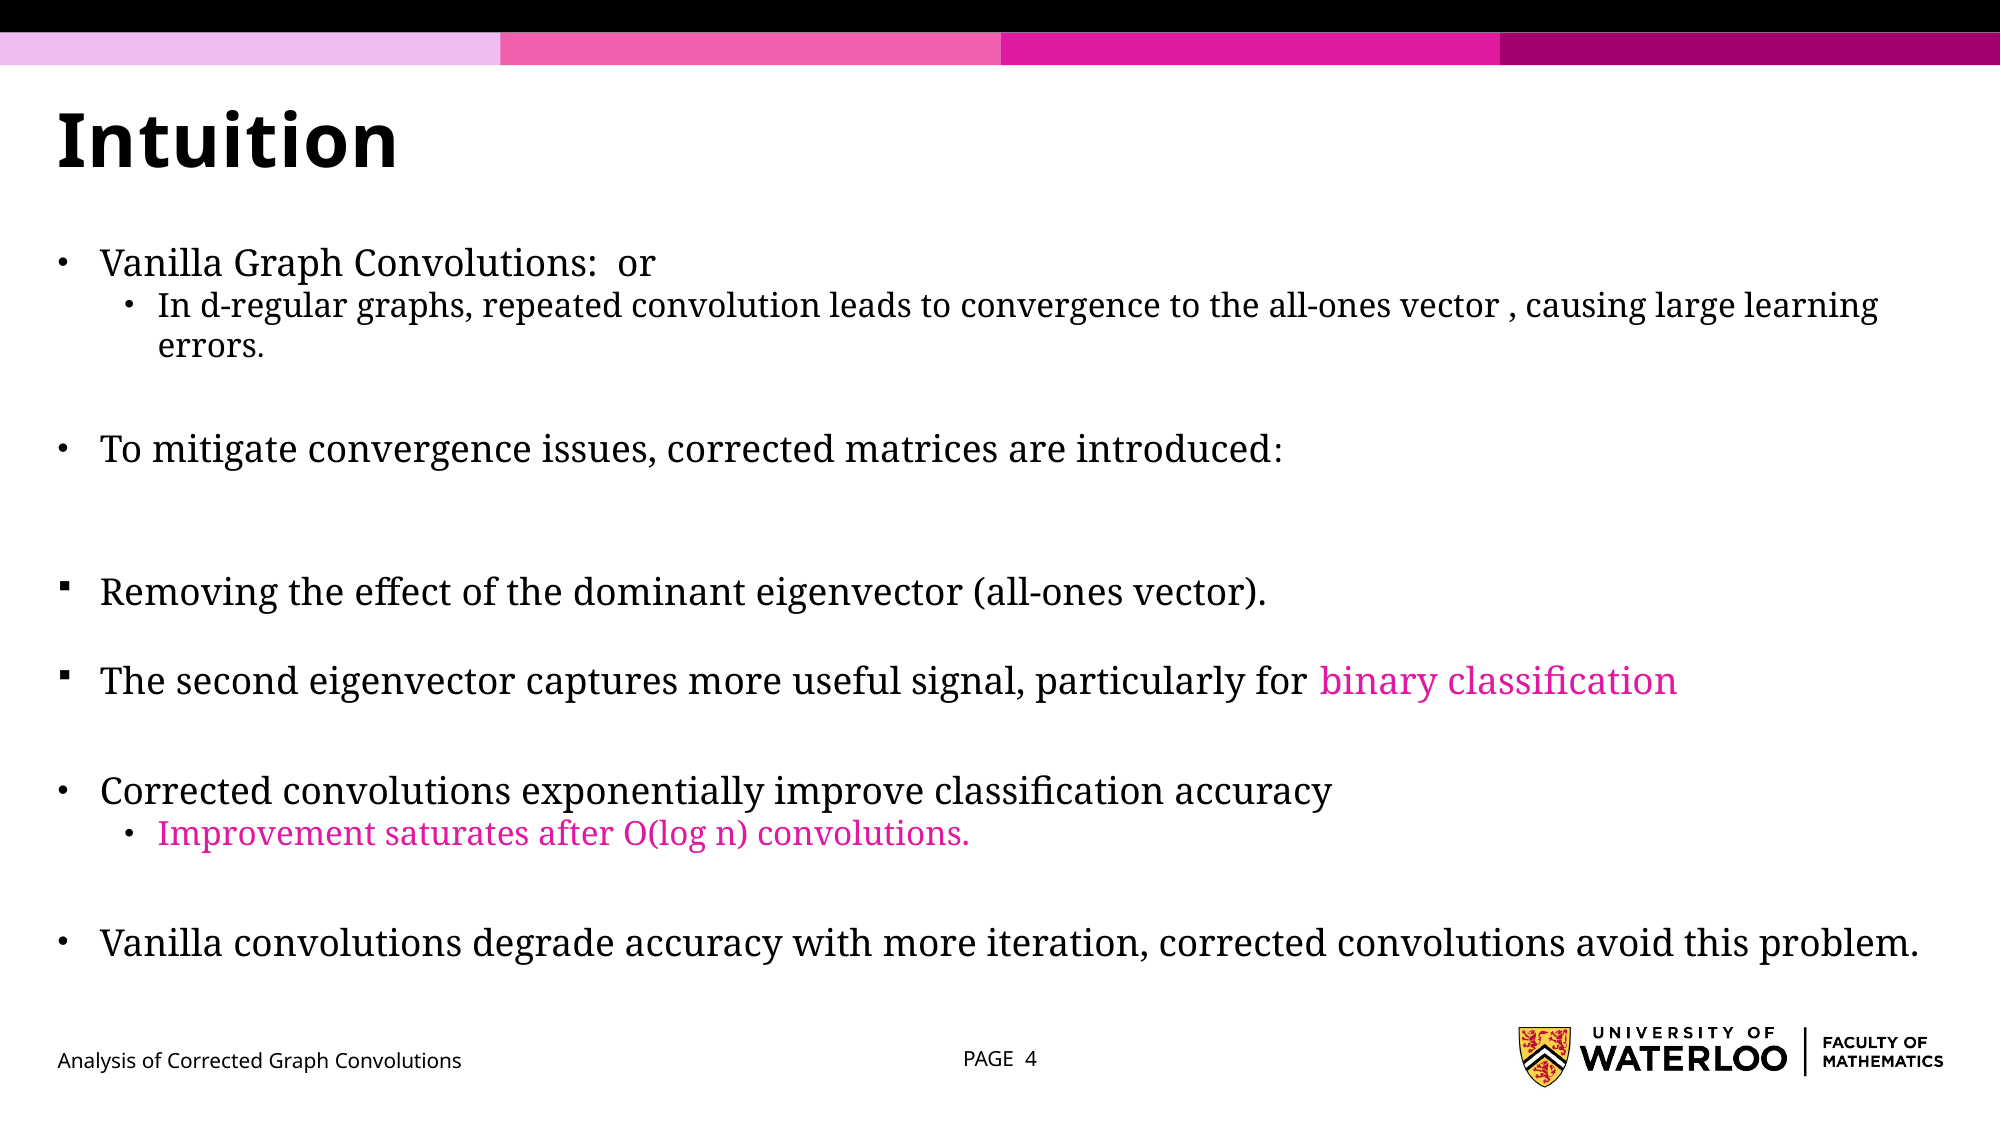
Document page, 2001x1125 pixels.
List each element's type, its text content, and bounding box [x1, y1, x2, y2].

footer Analysis of Corrected Graph Convolutions [42, 1039, 900, 1081]
title Intuition [42, 71, 1941, 219]
picture [1461, 983, 2000, 1125]
slide_number PAGE 4 [916, 1039, 1084, 1081]
